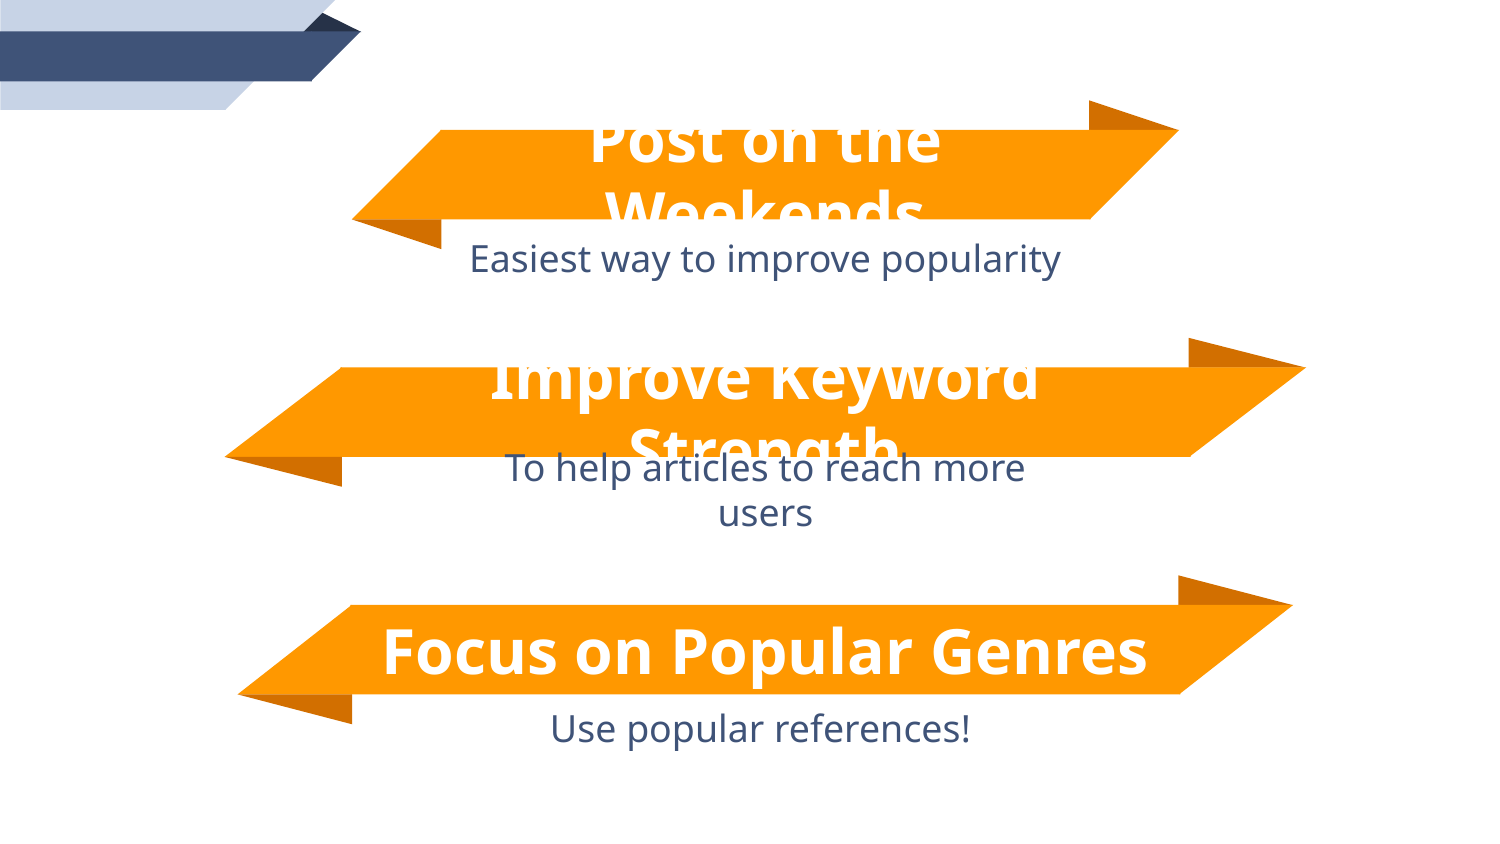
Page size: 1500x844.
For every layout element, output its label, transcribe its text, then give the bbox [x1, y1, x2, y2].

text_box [224, 337, 1307, 487]
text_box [237, 575, 1294, 725]
subtitle Easiest way to improve popularity [444, 258, 1087, 295]
subtitle Use popular references! [444, 733, 1087, 762]
subtitle To help articles to reach more users [444, 495, 1087, 524]
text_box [351, 100, 1180, 250]
